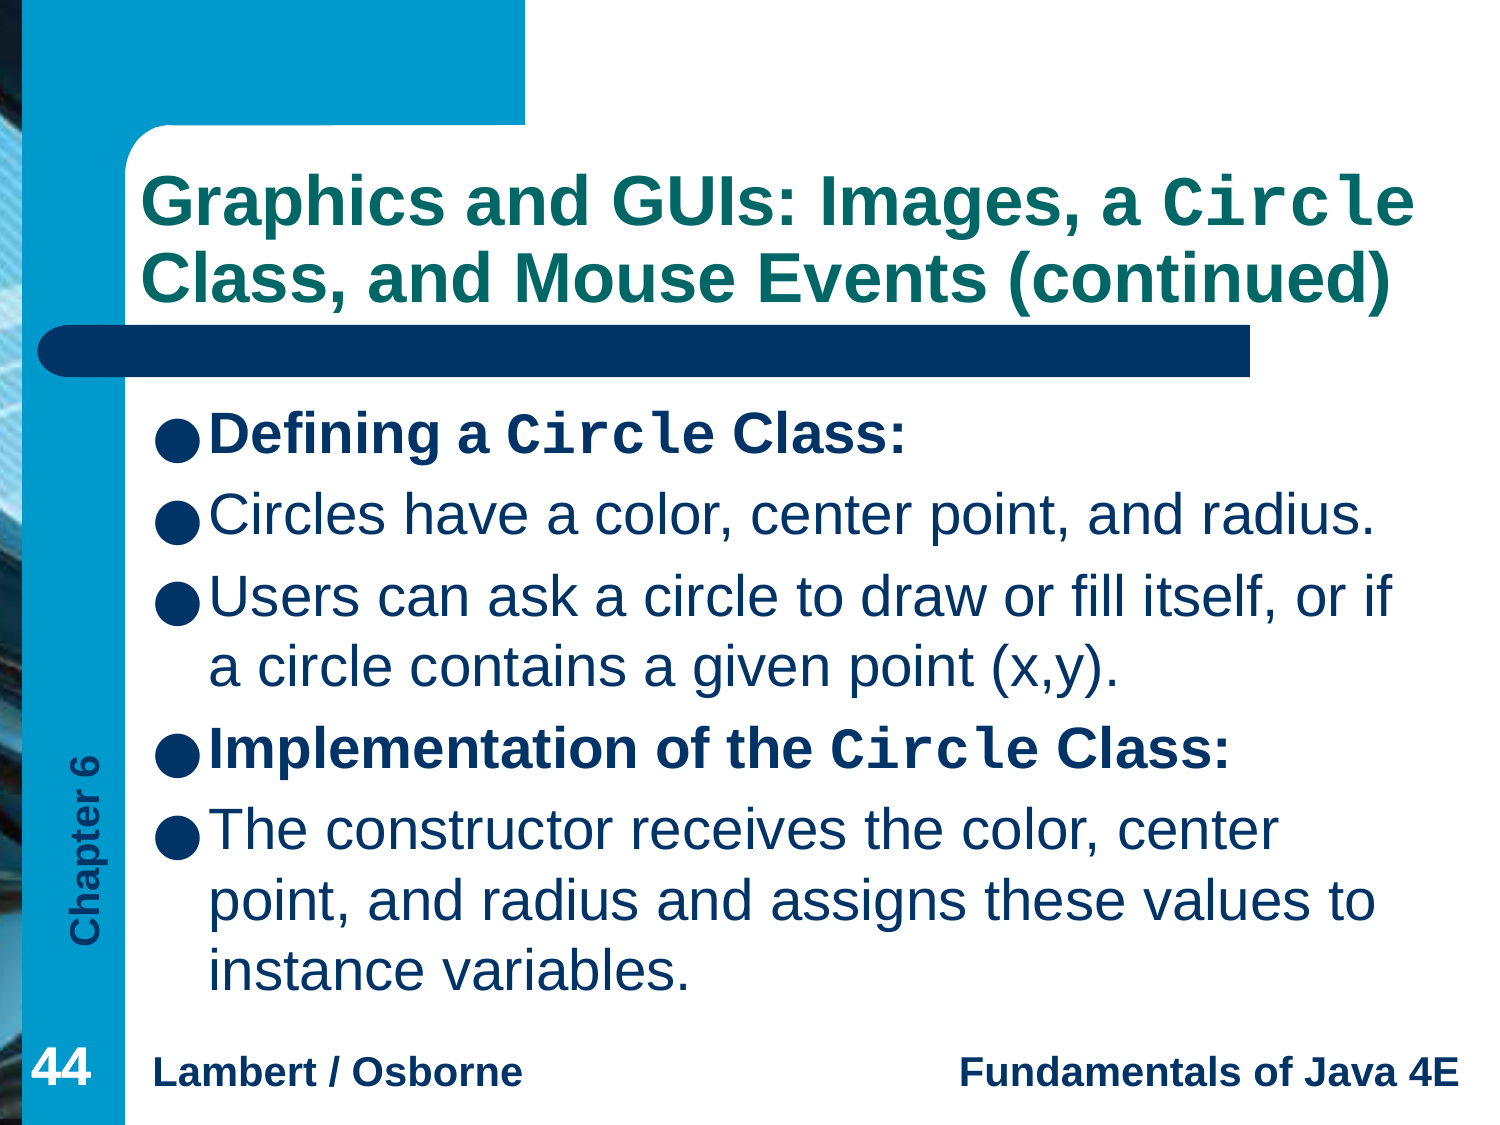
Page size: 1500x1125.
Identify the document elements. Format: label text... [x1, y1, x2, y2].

text_box ‹#› [13, 1023, 111, 1105]
list Defining a Circle Class: Circles have a color, center point, and radius. Users can ask a circle to draw or fill itself, or if a circle contains a given point (x,y). Implementation of the Circle Class: The constructor receives the color, center point, and radius and assigns these values to instance variables. [137, 387, 1450, 999]
picture [0, 0, 21, 1125]
title Graphics and GUIs: Images, a Circle Class, and Mouse Events (continued) [125, 125, 1475, 325]
